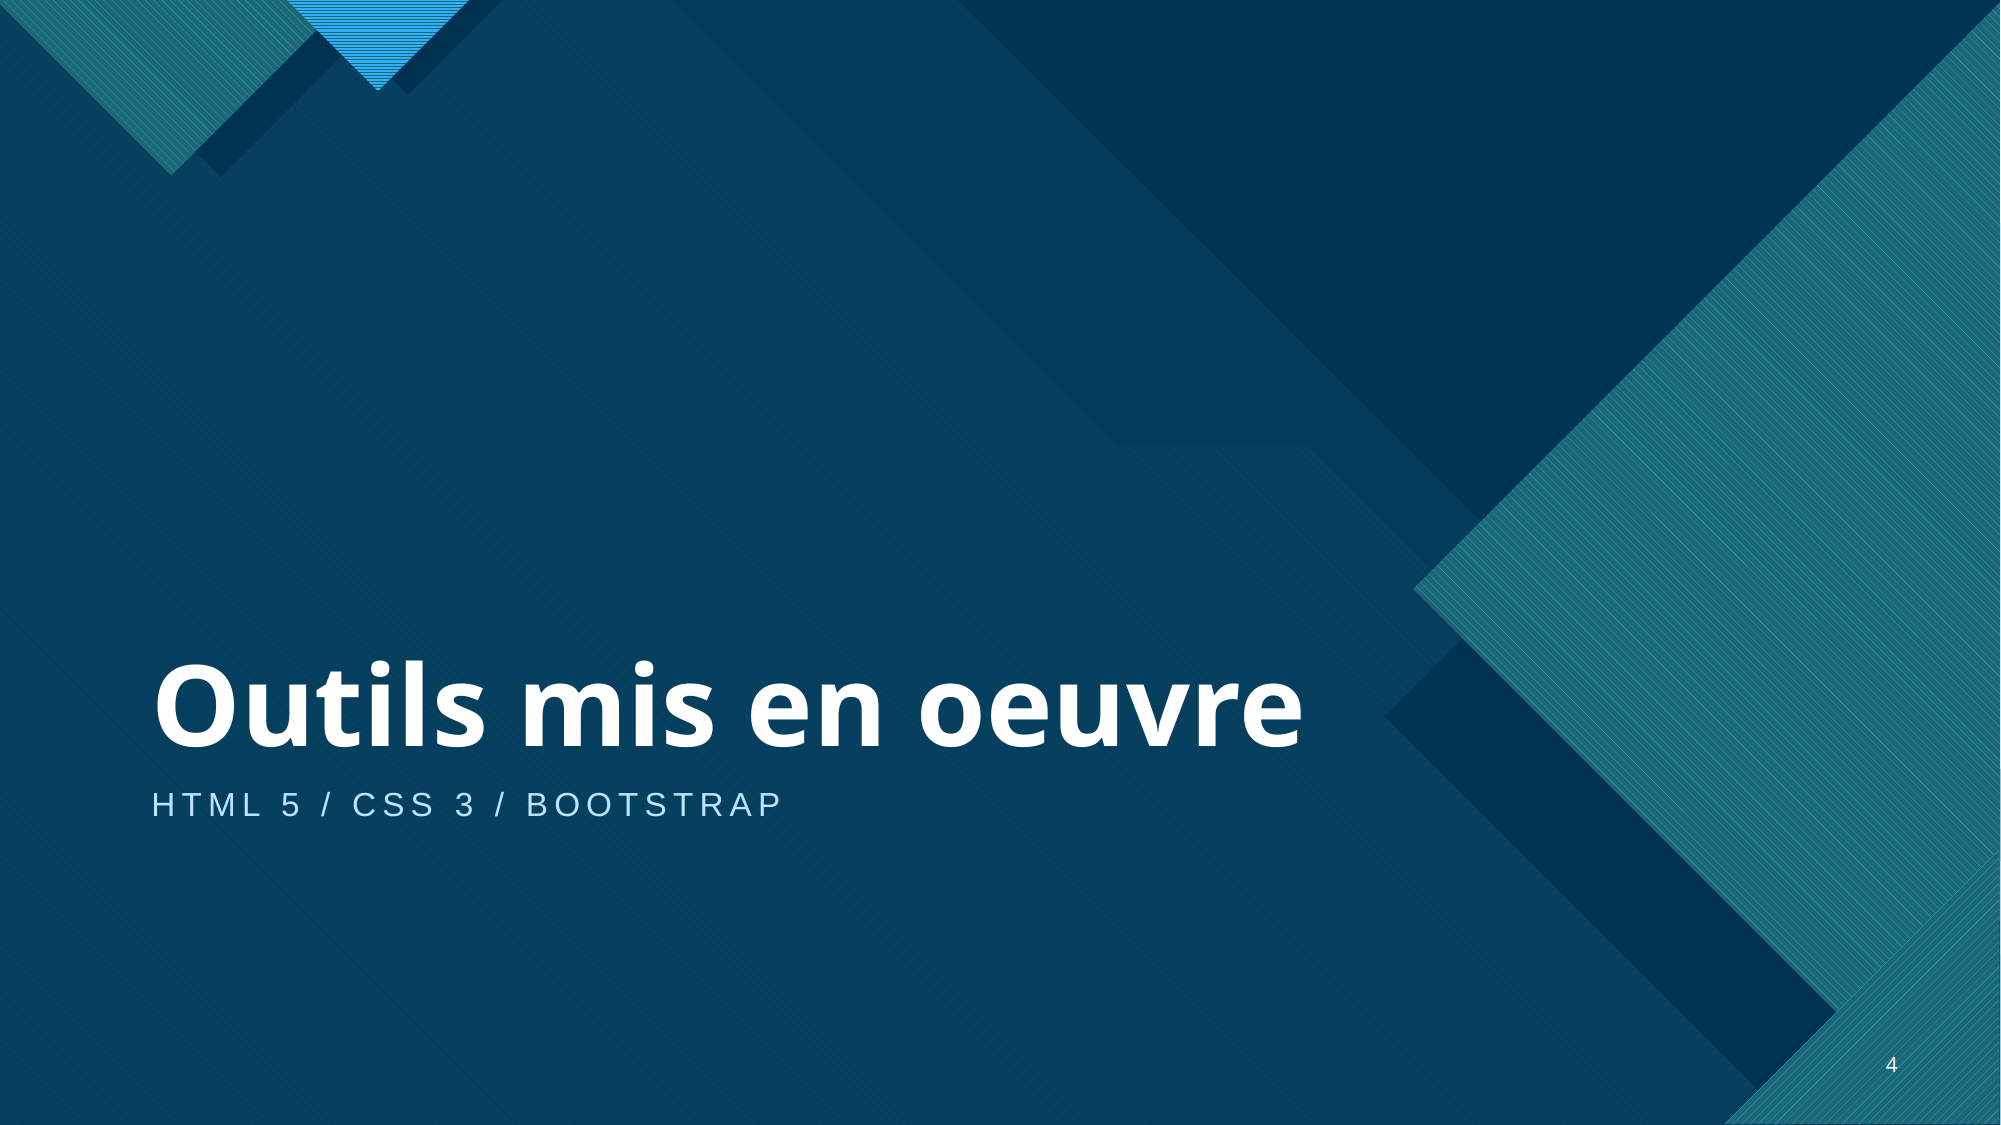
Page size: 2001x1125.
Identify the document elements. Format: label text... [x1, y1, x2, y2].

list HTML 5 / CSS 3 / BOOTSTRAP [136, 780, 1253, 840]
text_box Résultat [1415, 427, 2001, 1125]
title Outils mis en oeuvre [136, 637, 1413, 779]
slide_number 4 [1845, 1035, 1913, 1096]
